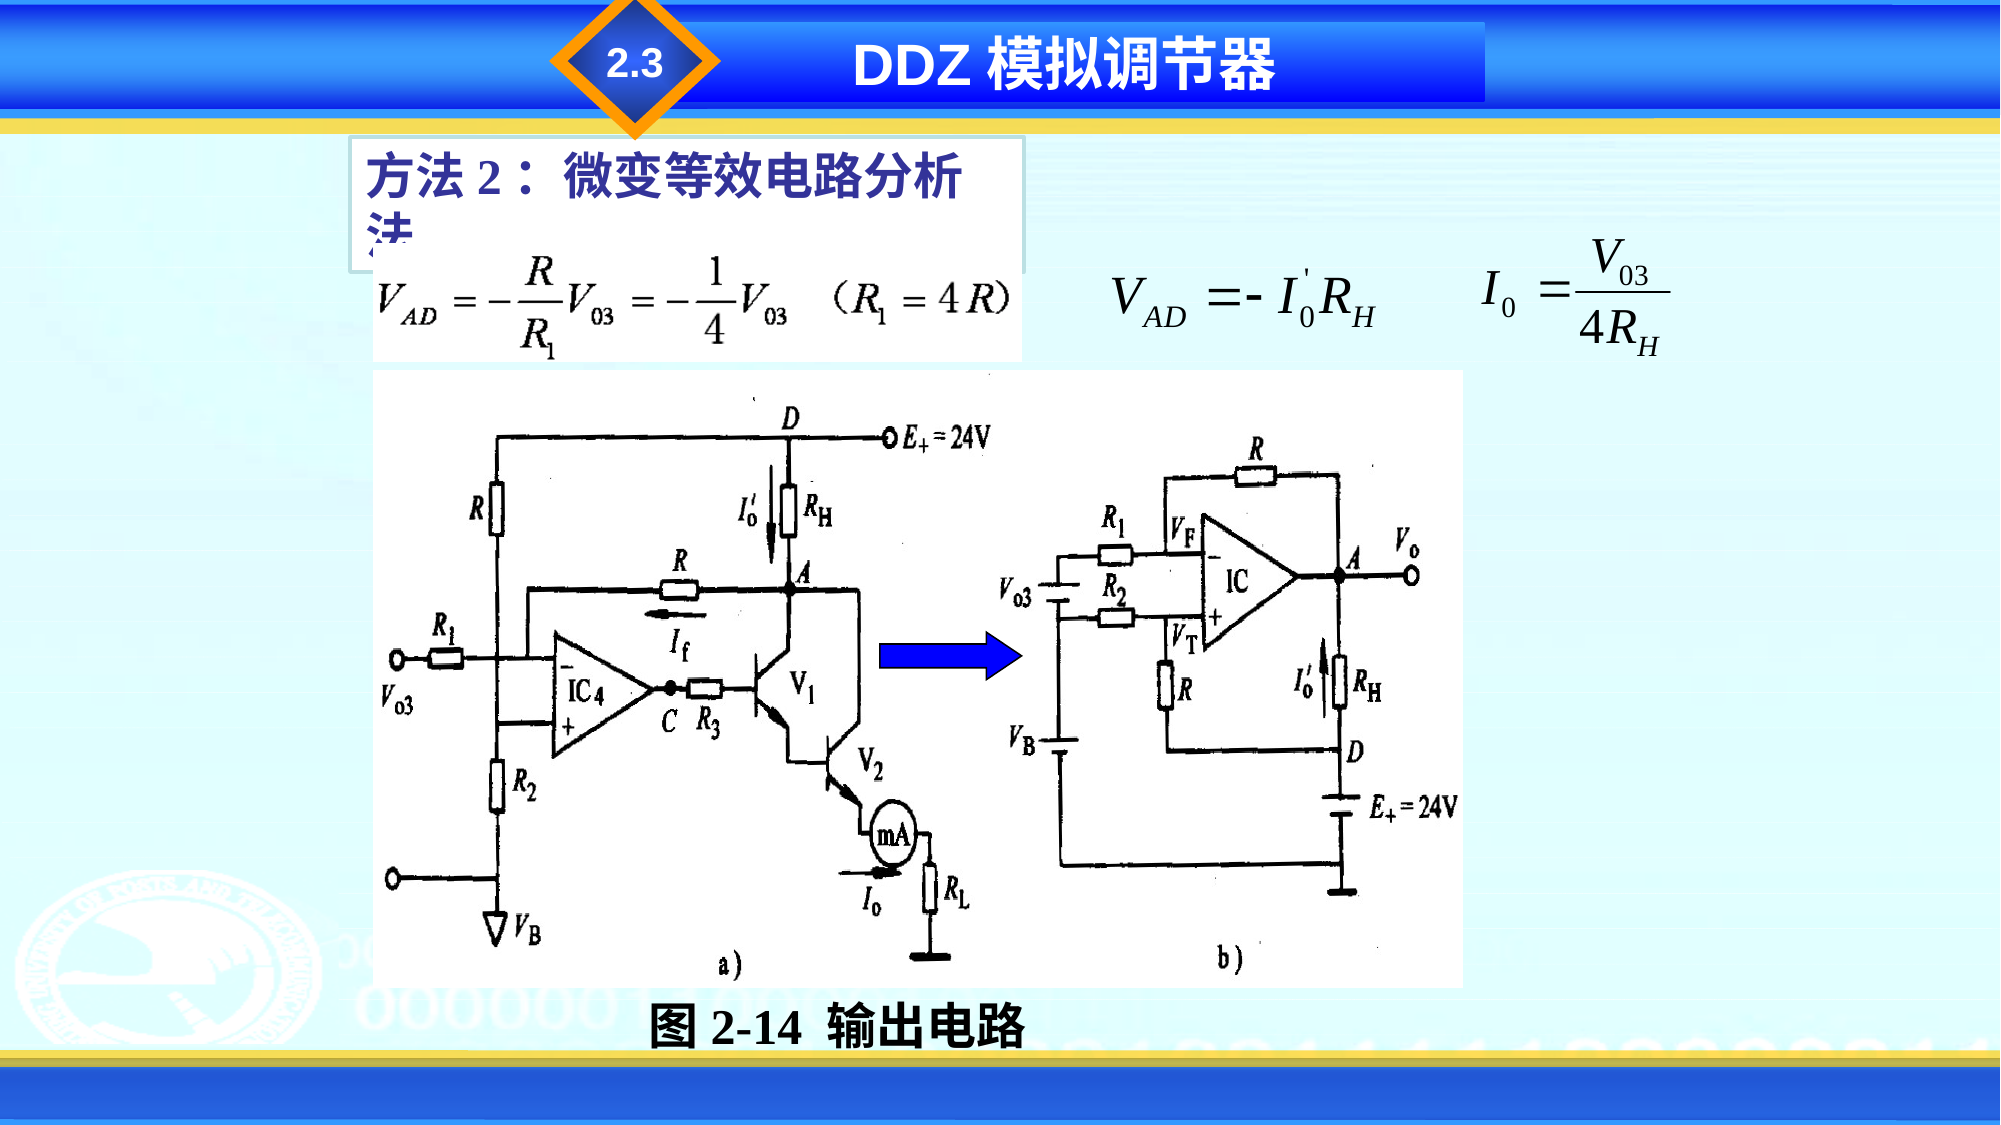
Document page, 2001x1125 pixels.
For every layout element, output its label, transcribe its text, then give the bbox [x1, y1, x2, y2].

text_box DDZ模拟调节器 [669, 22, 1485, 102]
picture [373, 370, 1463, 988]
picture [0, 1067, 2000, 1120]
picture [373, 243, 1022, 362]
text_box 方法2：微变等效电路分析法 [348, 135, 1026, 274]
text_box 2.3 [558, 0, 712, 132]
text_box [1472, 224, 1682, 368]
text_box 图2-14 输出电路 [633, 996, 1359, 1063]
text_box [1106, 255, 1388, 341]
picture [0, 5, 617, 109]
picture [653, 0, 2001, 116]
